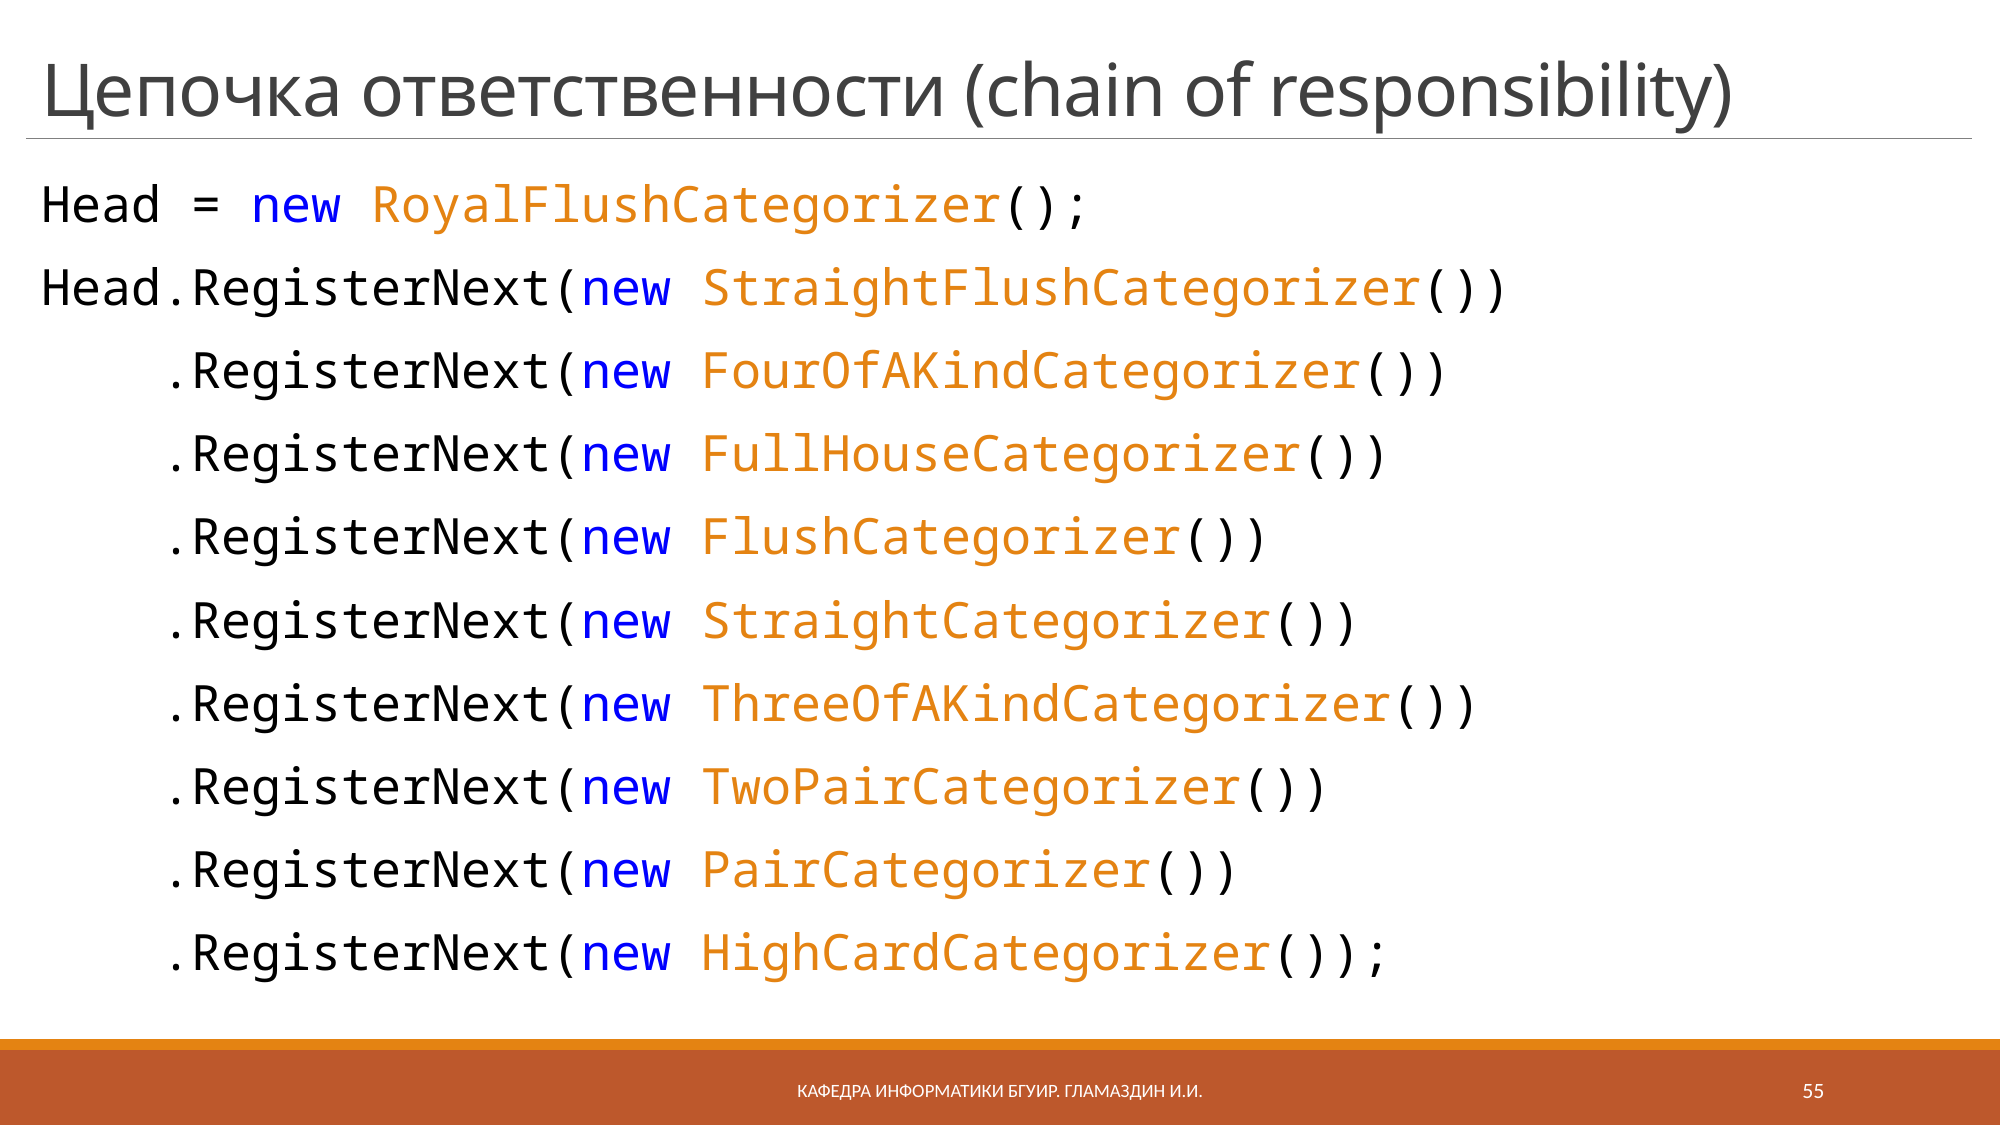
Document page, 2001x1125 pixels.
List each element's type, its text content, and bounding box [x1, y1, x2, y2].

footer Кафедра информатики бгуир. Гламаздин И.и. [604, 1059, 1396, 1120]
list Head = new RoyalFlushCategorizer(); Head.RegisterNext(new StraightFlushCategorizer()) .RegisterNext(new FourOfAKindCategorizer()) .RegisterNext(new FullHouseCategorizer()) .RegisterNext(new FlushCategorizer()) .RegisterNext(new StraightCategorizer()) .RegisterNext(new ThreeOfAKindCategorizer()) .RegisterNext(new TwoPairCategorizer()) .RegisterNext(new PairCategorizer()) .RegisterNext(new HighCardCategorizer()); [25, 171, 1972, 1034]
title Цепочка ответственности (chain of responsibility) [25, 14, 1972, 139]
slide_number 55 [1624, 1059, 1840, 1120]
